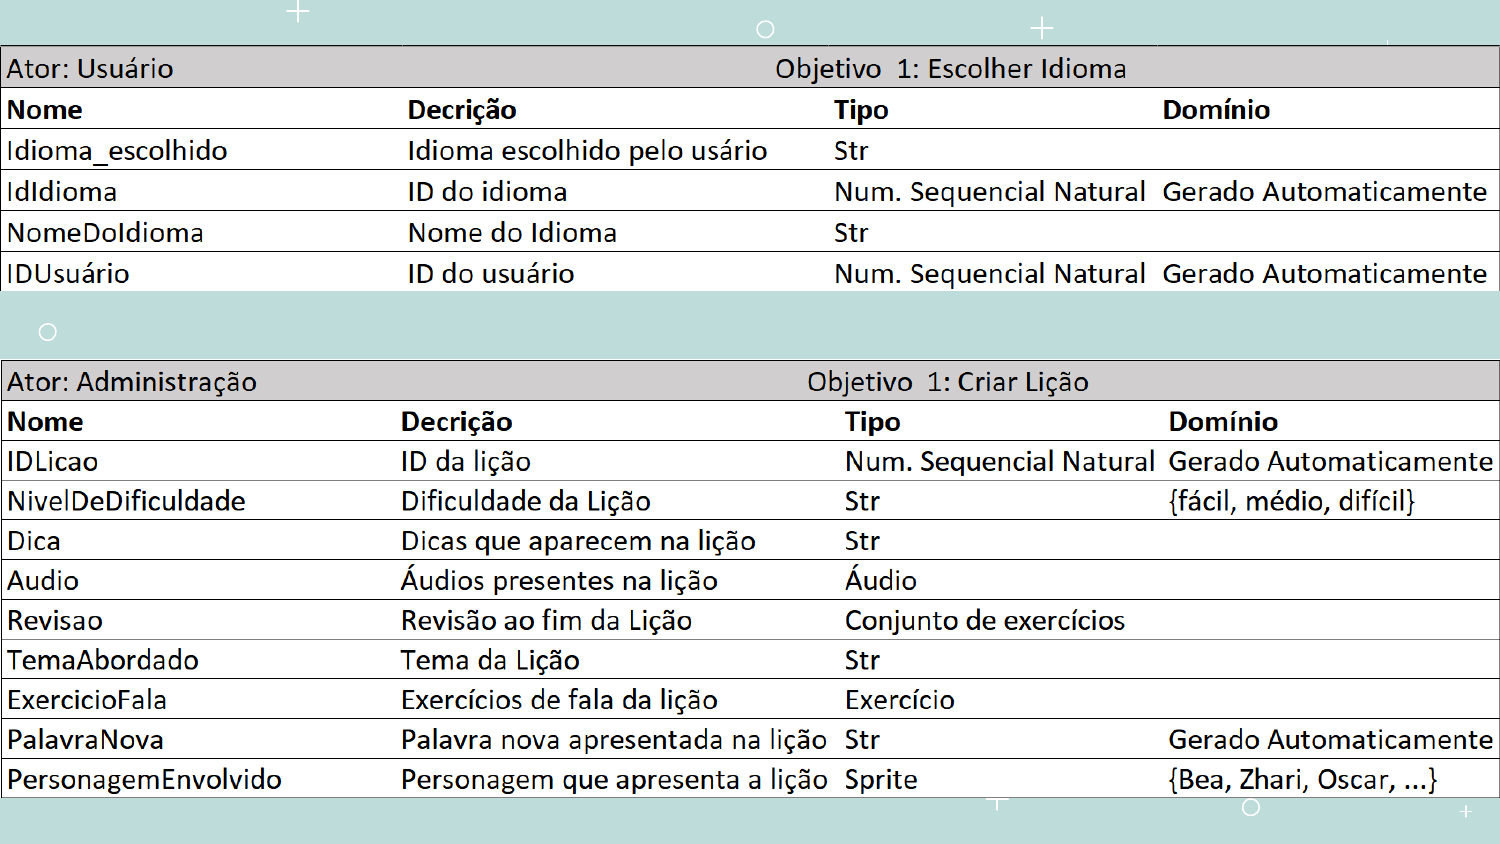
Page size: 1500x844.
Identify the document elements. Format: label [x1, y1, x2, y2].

picture [0, 359, 1500, 799]
picture [0, 45, 1500, 291]
